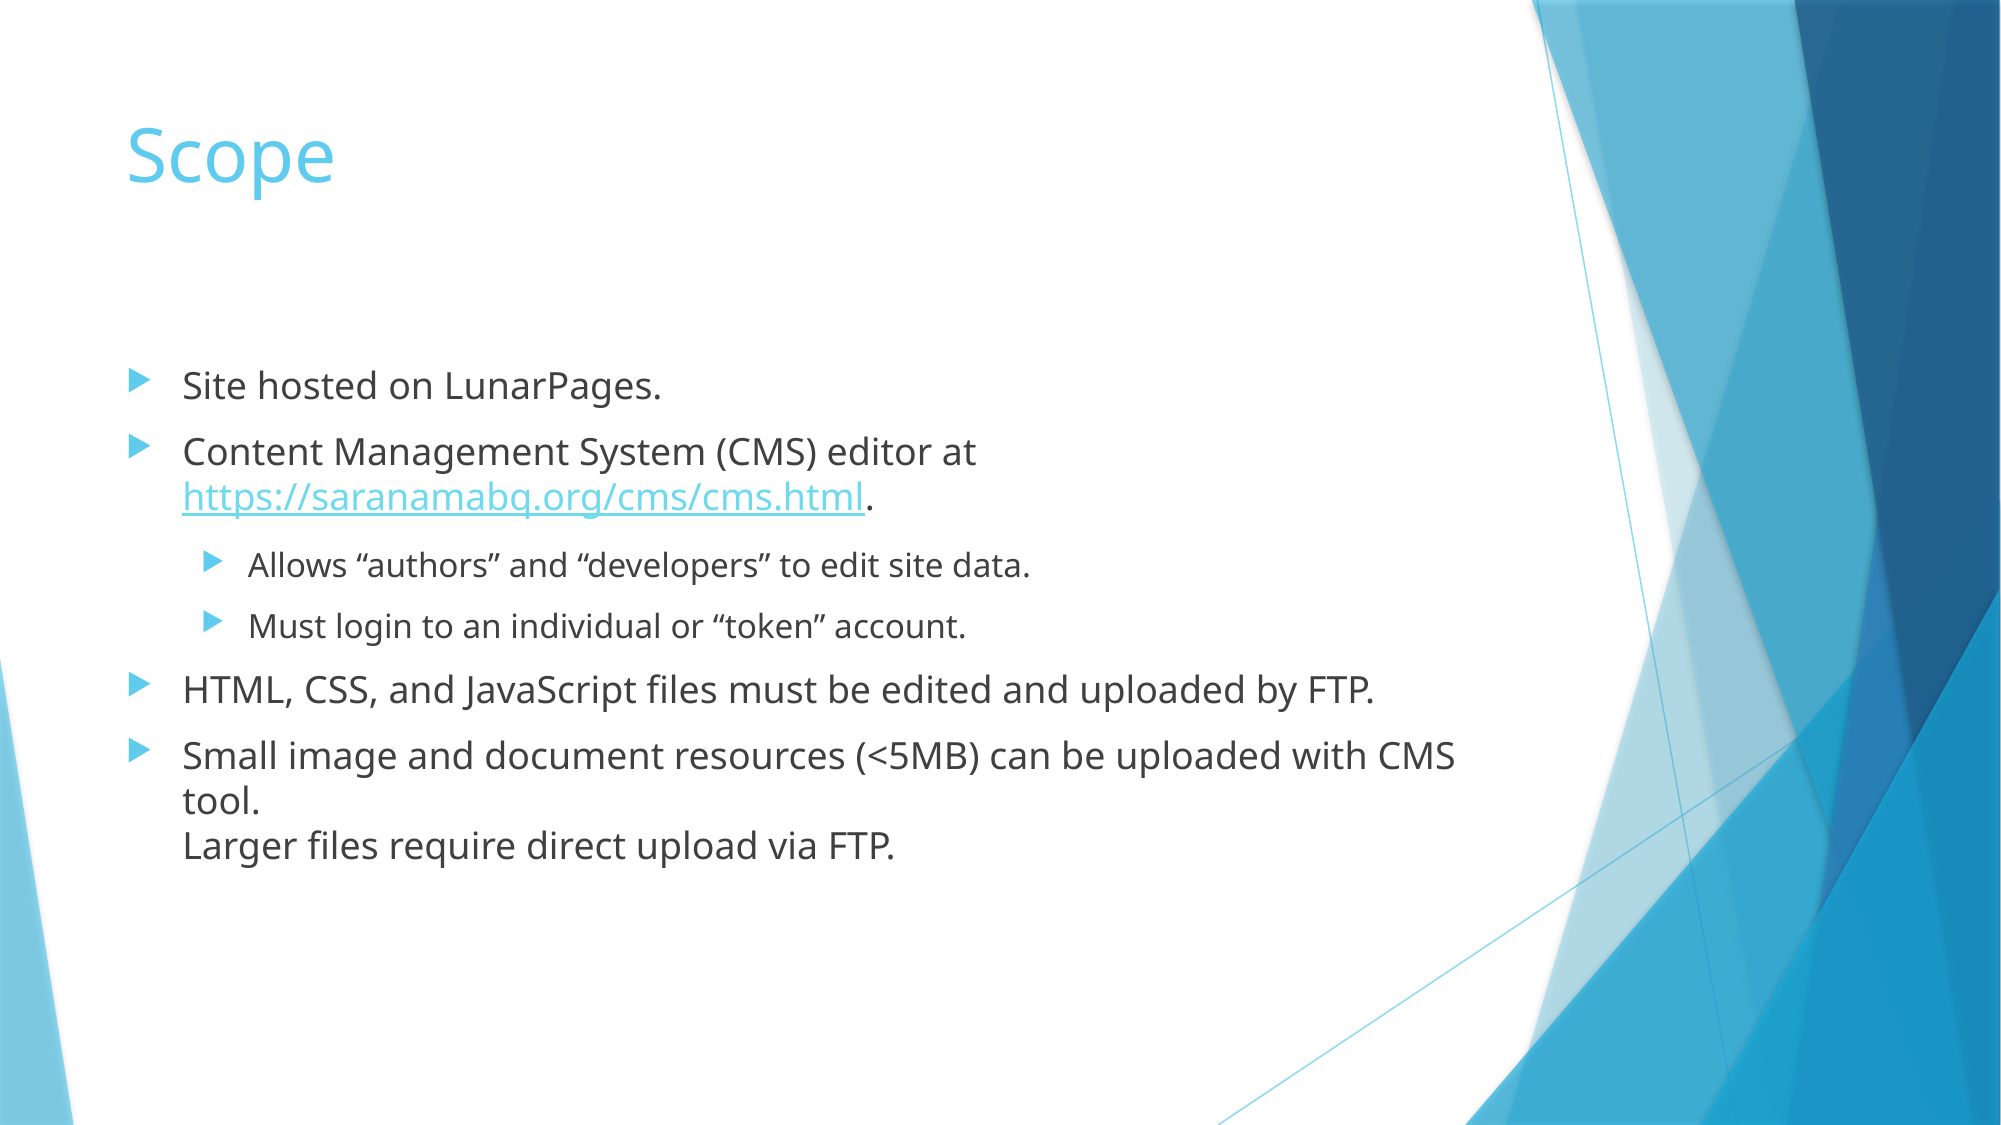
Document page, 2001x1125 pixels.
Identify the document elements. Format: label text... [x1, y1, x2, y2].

list Site hosted on LunarPages. Content Management System (CMS) editor at https://saranamabq.org/cms/cms.html. Allows “authors” and “developers” to edit site data. Must login to an individual or “token” account. HTML, CSS, and JavaScript files must be edited and uploaded by FTP. Small image and document resources (<5MB) can be uploaded with CMS tool. Larger files require direct upload via FTP. [111, 354, 1522, 992]
title Scope [111, 99, 1522, 317]
